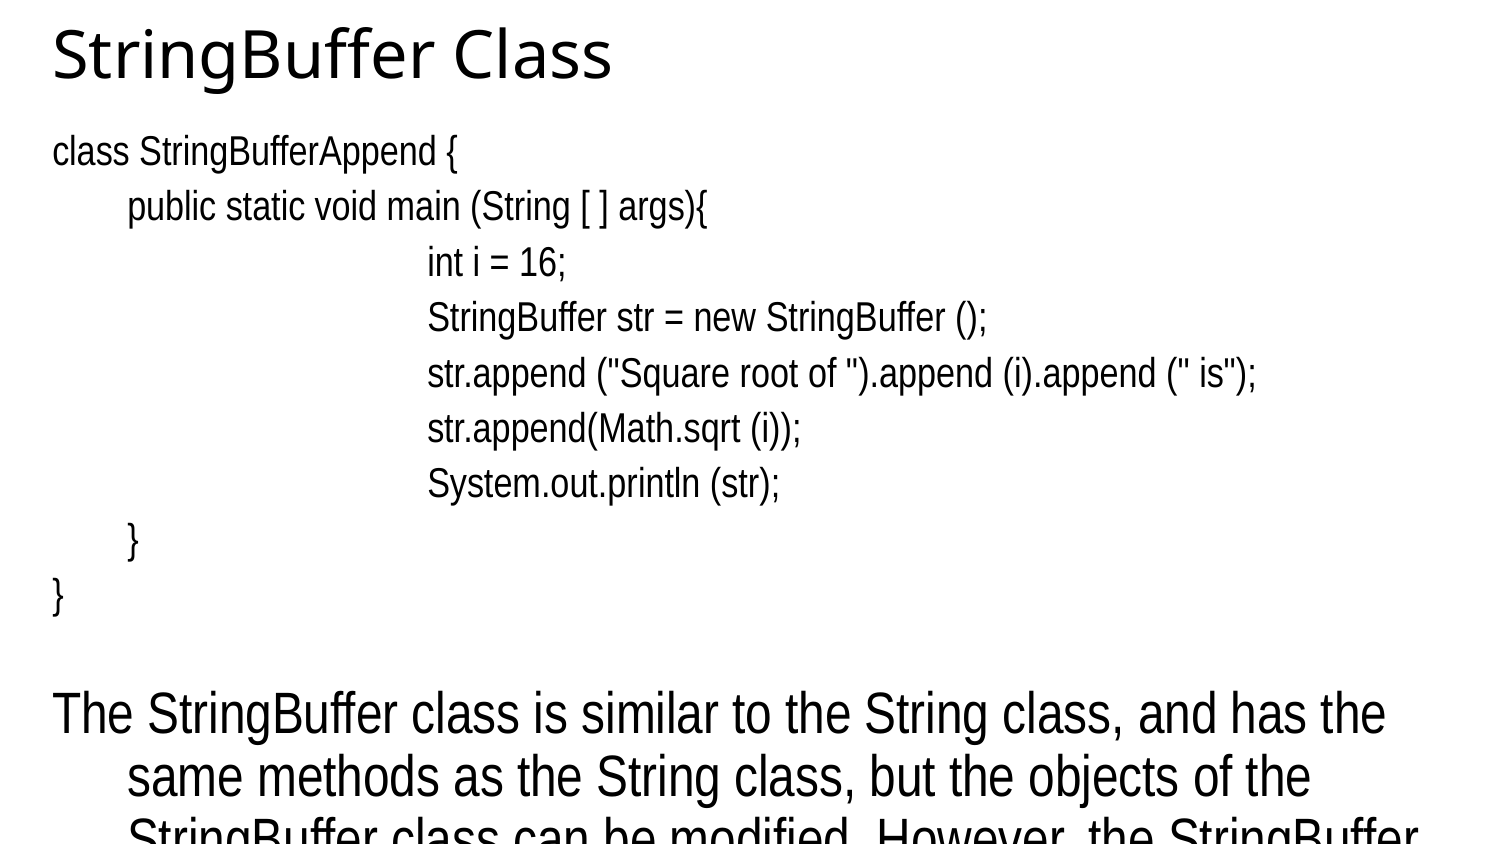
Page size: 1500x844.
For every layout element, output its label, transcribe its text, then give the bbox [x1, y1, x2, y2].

text_box StringBuffer Class [37, 0, 1463, 104]
text_box class StringBufferAppend { public static void main (String [ ] args){ int i = 16; StringBuffer str = new StringBuffer (); str.append ("Square root of ").append (i).append (" is"); str.append(Math.sqrt (i)); System.out.println (str); } } The StringBuffer class is similar to the String class, and has the same methods as the String class, but the objects of the StringBuffer class can be modified. However, the StringBuffer class does not extend the String class, or vice versa [37, 121, 1463, 779]
